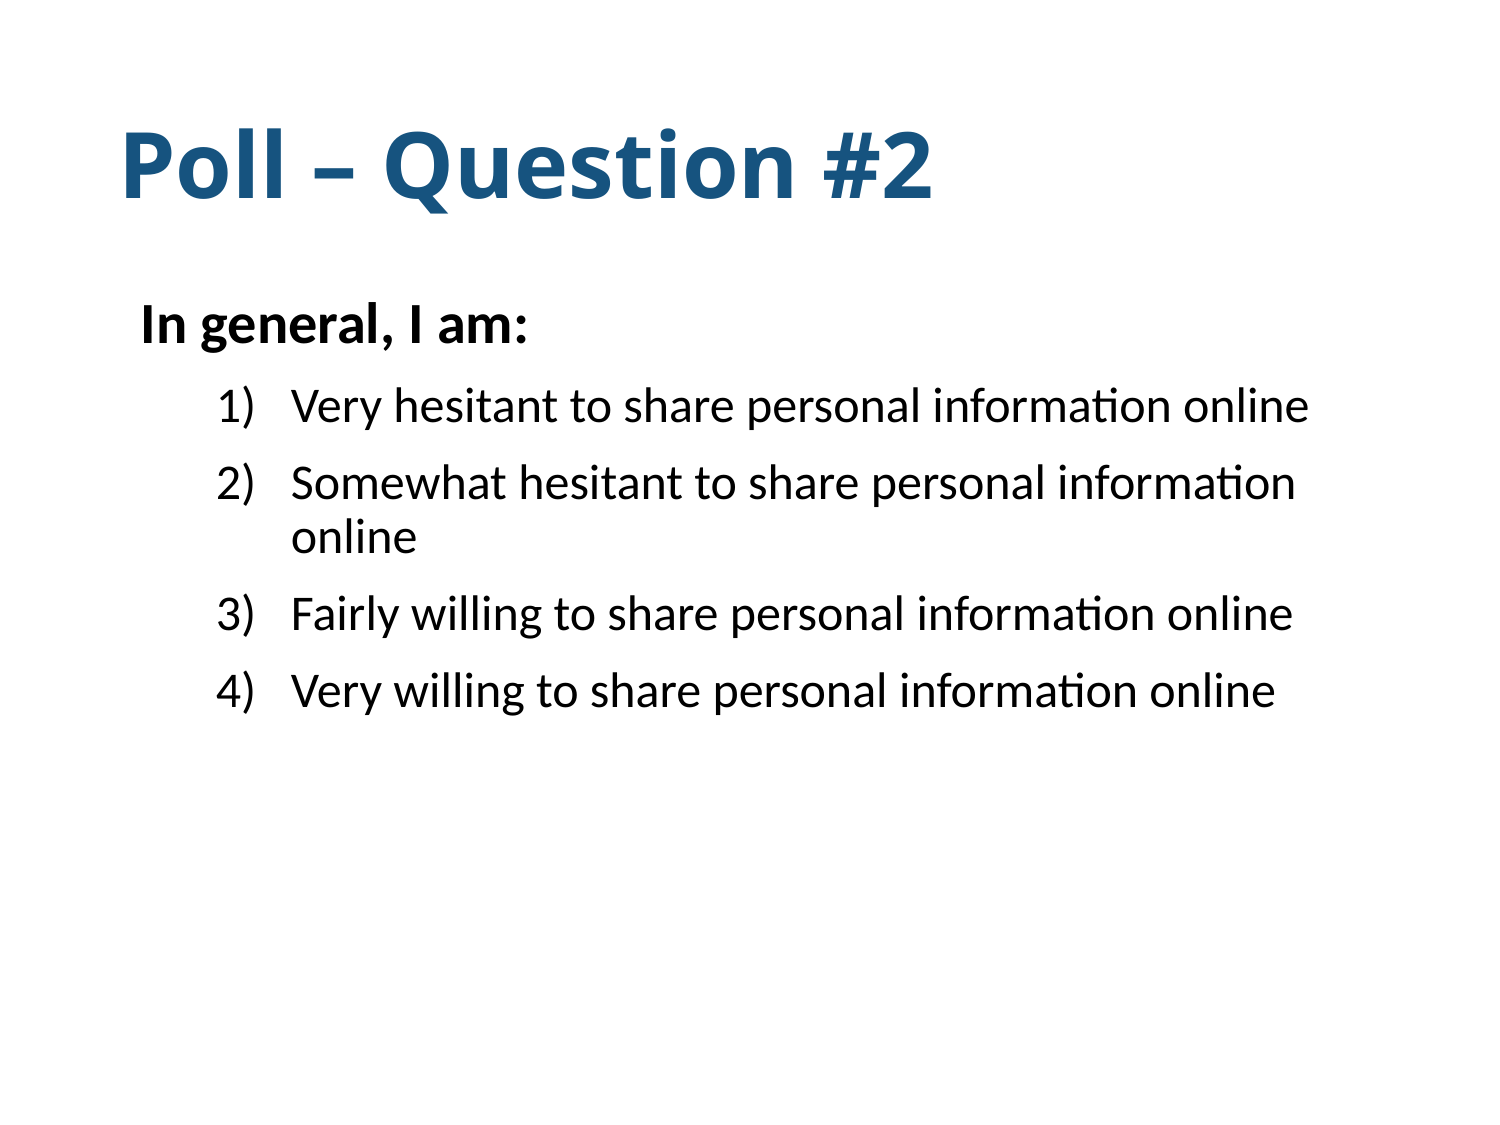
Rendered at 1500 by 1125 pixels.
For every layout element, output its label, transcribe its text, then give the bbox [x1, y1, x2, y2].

list In general, I am: Very hesitant to share personal information online Somewhat hesitant to share personal information online Fairly willing to share personal information online Very willing to share personal information online [125, 286, 1356, 1000]
title Poll – Question #2 [103, 59, 1397, 278]
